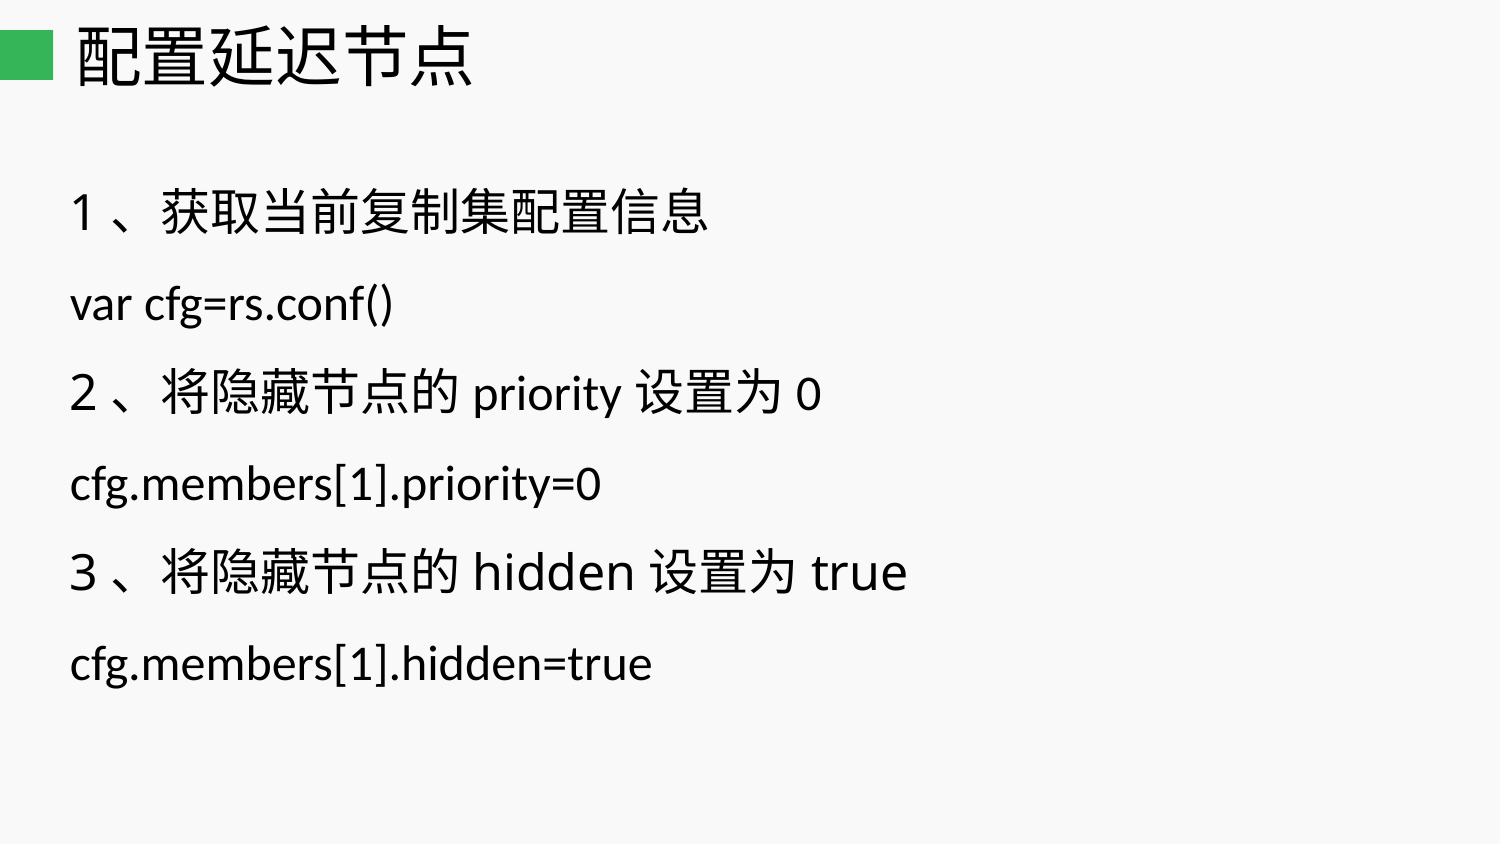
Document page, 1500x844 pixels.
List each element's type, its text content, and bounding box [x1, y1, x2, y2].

title 配置延迟节点 [63, 25, 1480, 85]
subtitle 1、获取当前复制集配置信息 var cfg=rs.conf() 2、将隐藏节点的priority设置为0 cfg.members[1].priority=0 3、将隐藏节点的hidden设置为true cfg.members[1].hidden=true [57, 149, 1500, 844]
picture [0, 30, 54, 80]
